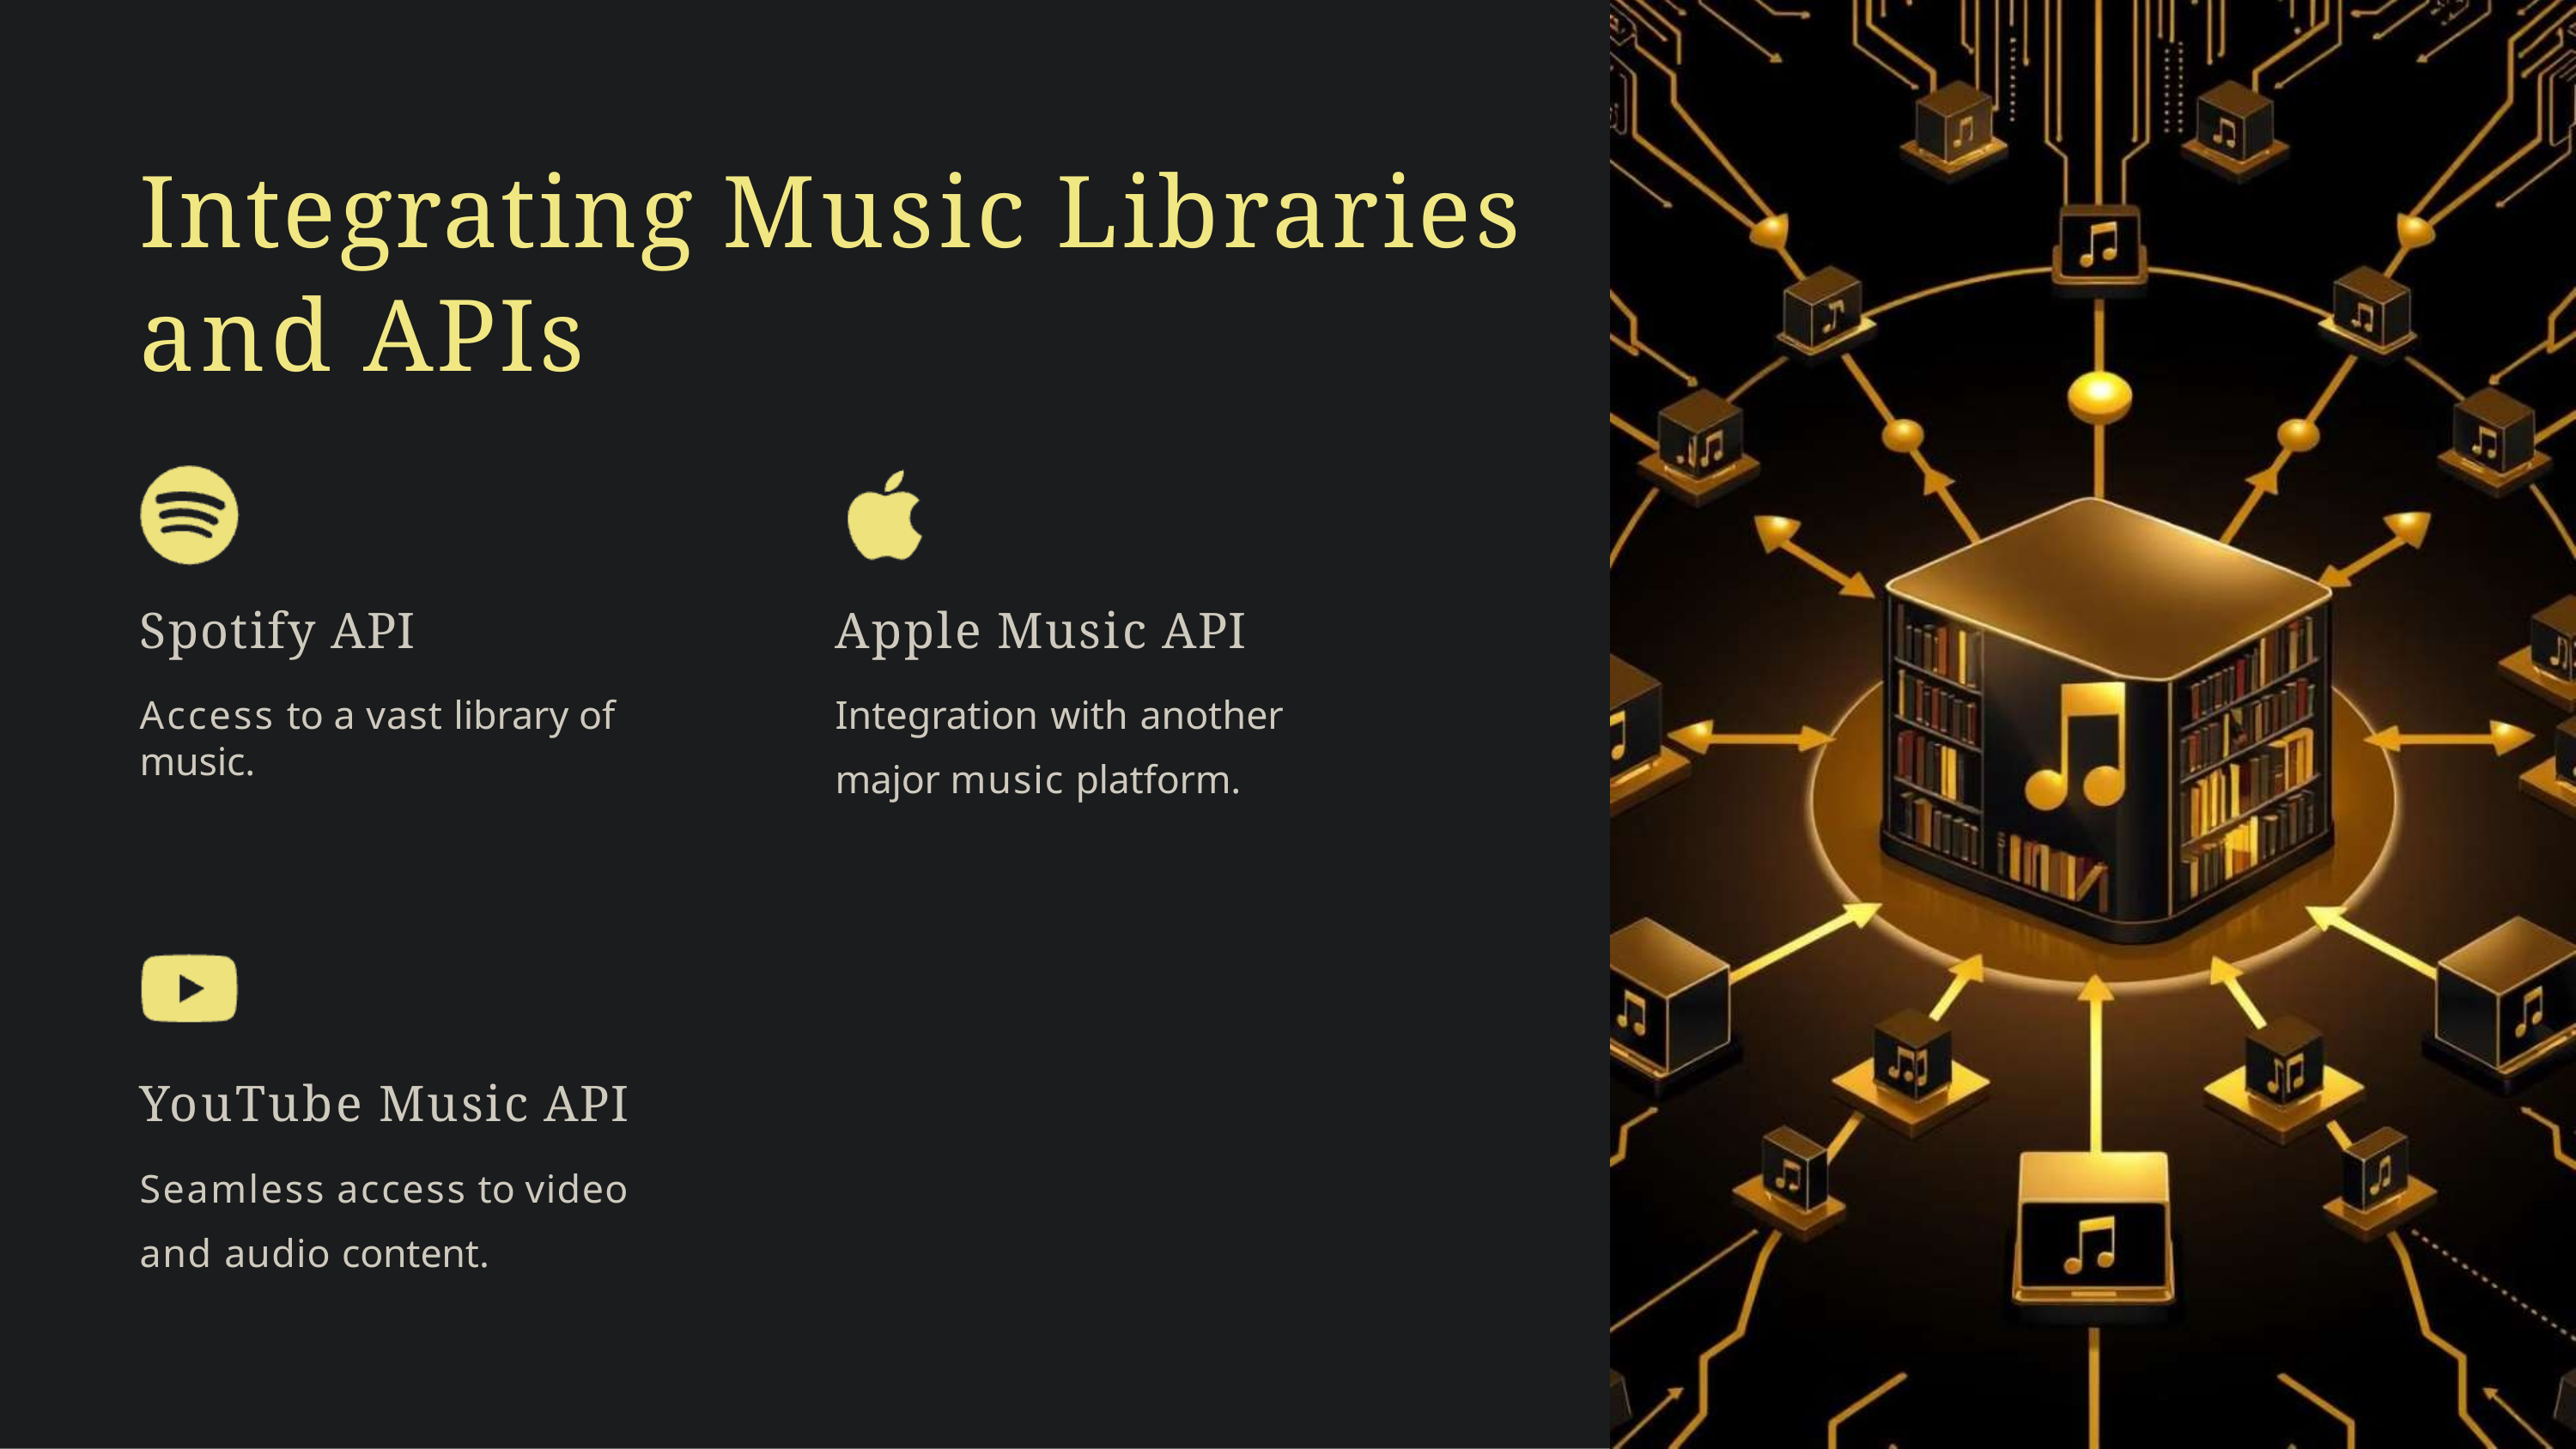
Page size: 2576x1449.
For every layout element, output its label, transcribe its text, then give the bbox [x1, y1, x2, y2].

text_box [1609, 0, 2576, 1449]
text_box Spotify API Access to a vast library of music. [137, 597, 729, 784]
picture [139, 464, 240, 566]
text_box YouTube Music API Seamless access to video and audio content. [137, 1070, 688, 1275]
picture [834, 464, 935, 566]
text_box Apple Music API Integration with another major music platform. [833, 597, 1382, 802]
title Integrating Music Libraries and APIs [73, 143, 1558, 391]
picture [139, 938, 240, 1040]
